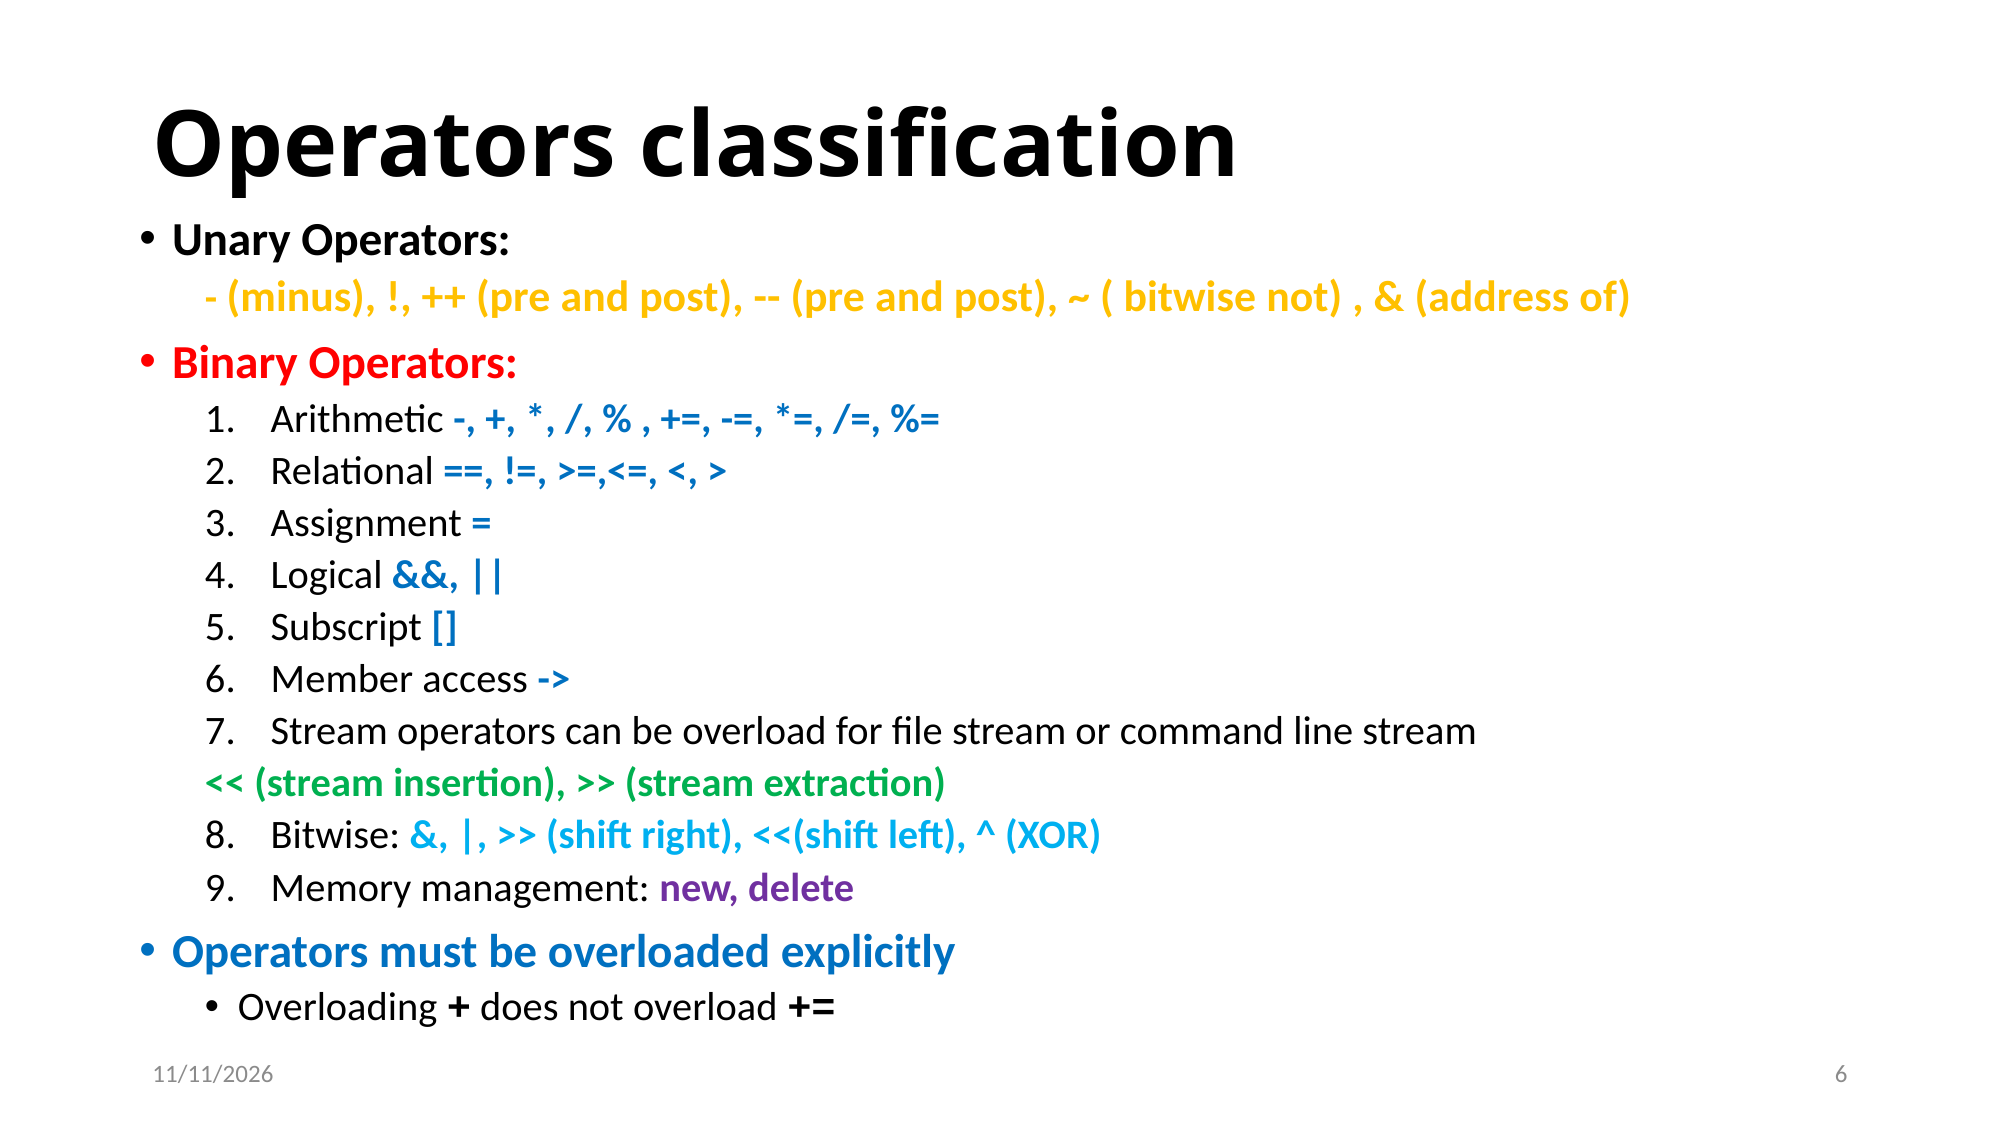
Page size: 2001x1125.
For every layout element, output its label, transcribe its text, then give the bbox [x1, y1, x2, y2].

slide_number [137, 1042, 588, 1103]
slide_number 6 [1412, 1042, 1863, 1103]
list Unary Operators: - (minus), !, ++ (pre and post), -- (pre and post), ~ ( bitwise not) , & (address of) Binary Operators: Arithmetic -, +, *, /, % , +=, -=, *=, /=, %= Relational ==, !=, >=,<=, <, > Assignment = Logical &&, || Subscript [] Member access -> Stream operators can be overload for file stream or command line stream << (stream insertion), >> (stream extraction) Bitwise: &, |, >> (shift right), <<(shift left), ^ (XOR) Memory management: new, delete Operators must be overloaded explicitly Overloading + does not overload += [124, 207, 2000, 1043]
title Operators classification [137, 38, 1863, 207]
